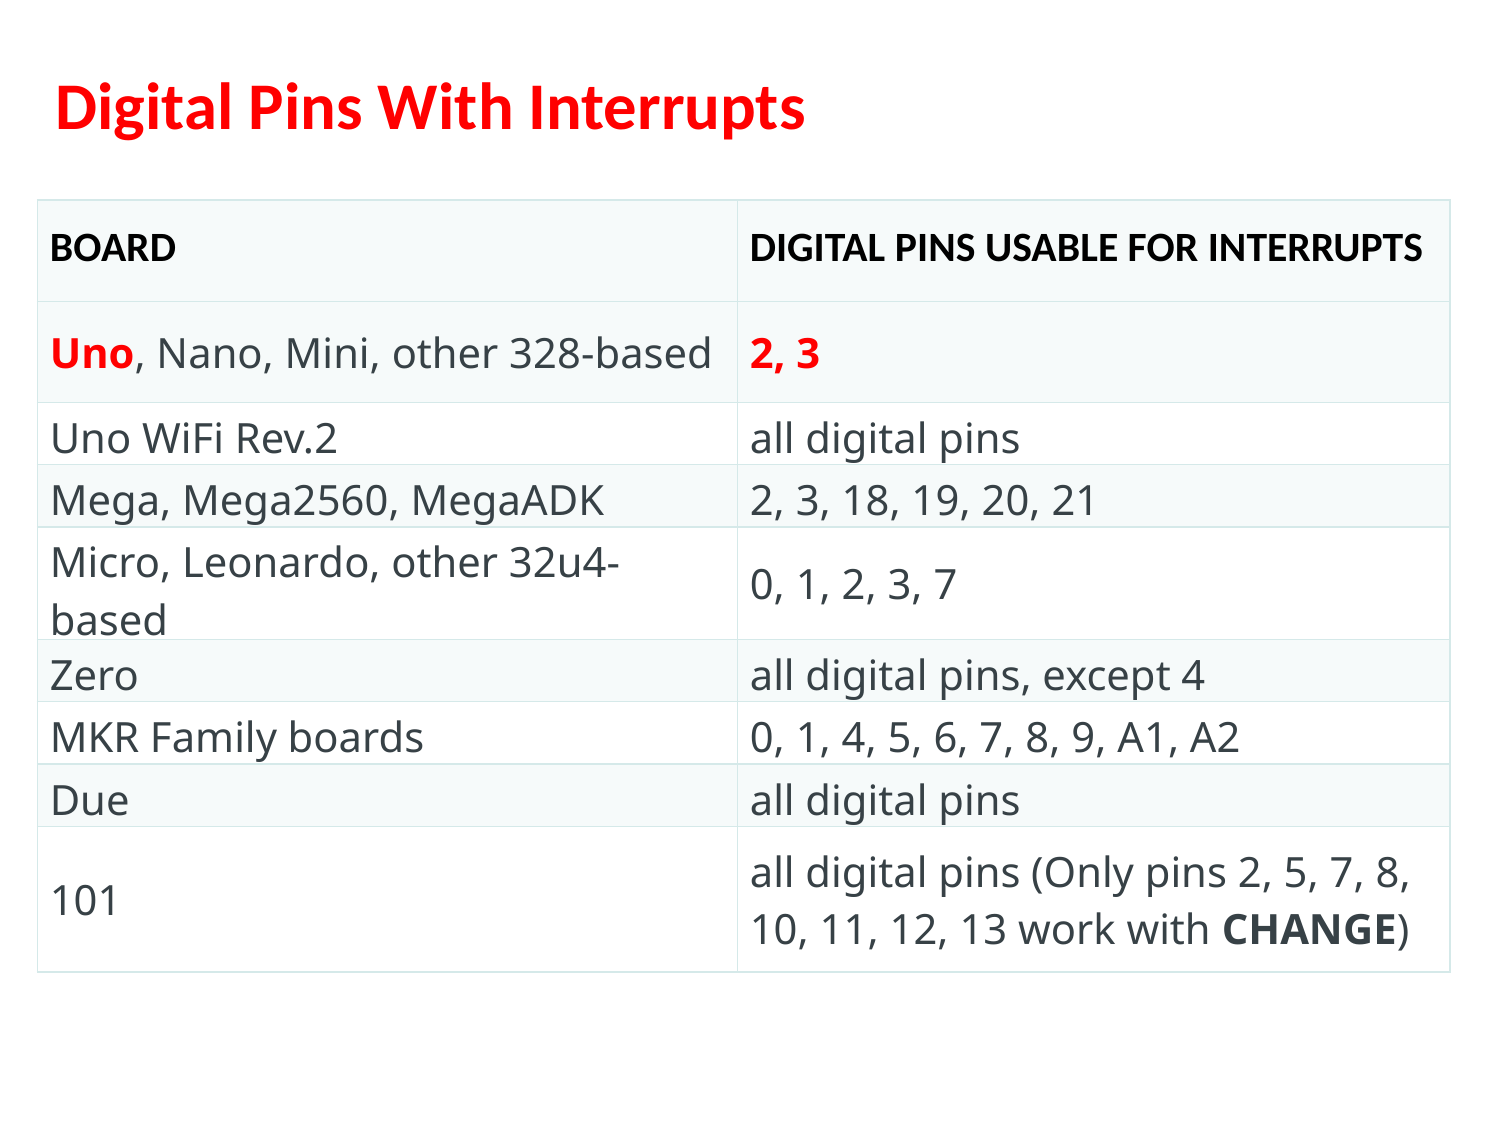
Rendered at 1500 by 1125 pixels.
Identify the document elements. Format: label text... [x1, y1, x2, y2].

table_cell 0, 1, 2, 3, 7 [738, 528, 1449, 639]
table_cell MKR Family boards [38, 702, 737, 763]
table_cell 0, 1, 4, 5, 6, 7, 8, 9, A1, A2 [738, 702, 1449, 763]
table_cell Micro, Leonardo, other 32u4-based [38, 528, 737, 639]
table_header DIGITAL PINS USABLE FOR INTERRUPTS [738, 201, 1449, 301]
table_cell Mega, Mega2560, MegaADK [38, 465, 737, 526]
table_cell Uno WiFi Rev.2 [38, 403, 737, 464]
table_cell all digital pins [738, 403, 1449, 464]
table_cell all digital pins, except 4 [738, 640, 1449, 701]
table_cell Due [38, 765, 737, 826]
table_cell all digital pins [738, 765, 1449, 826]
table_cell 101 [38, 827, 737, 971]
table_header BOARD [38, 201, 737, 301]
table_cell Zero [38, 640, 737, 701]
table_cell Uno, Nano, Mini, other 328-based [38, 302, 737, 402]
table_cell 2, 3, 18, 19, 20, 21 [738, 465, 1449, 526]
table_cell all digital pins (Only pins 2, 5, 7, 8, 10, 11, 12, 13 work with CHANGE) [738, 827, 1449, 971]
table_cell 2, 3 [738, 302, 1449, 402]
text_box Digital Pins With Interrupts [40, 55, 822, 151]
